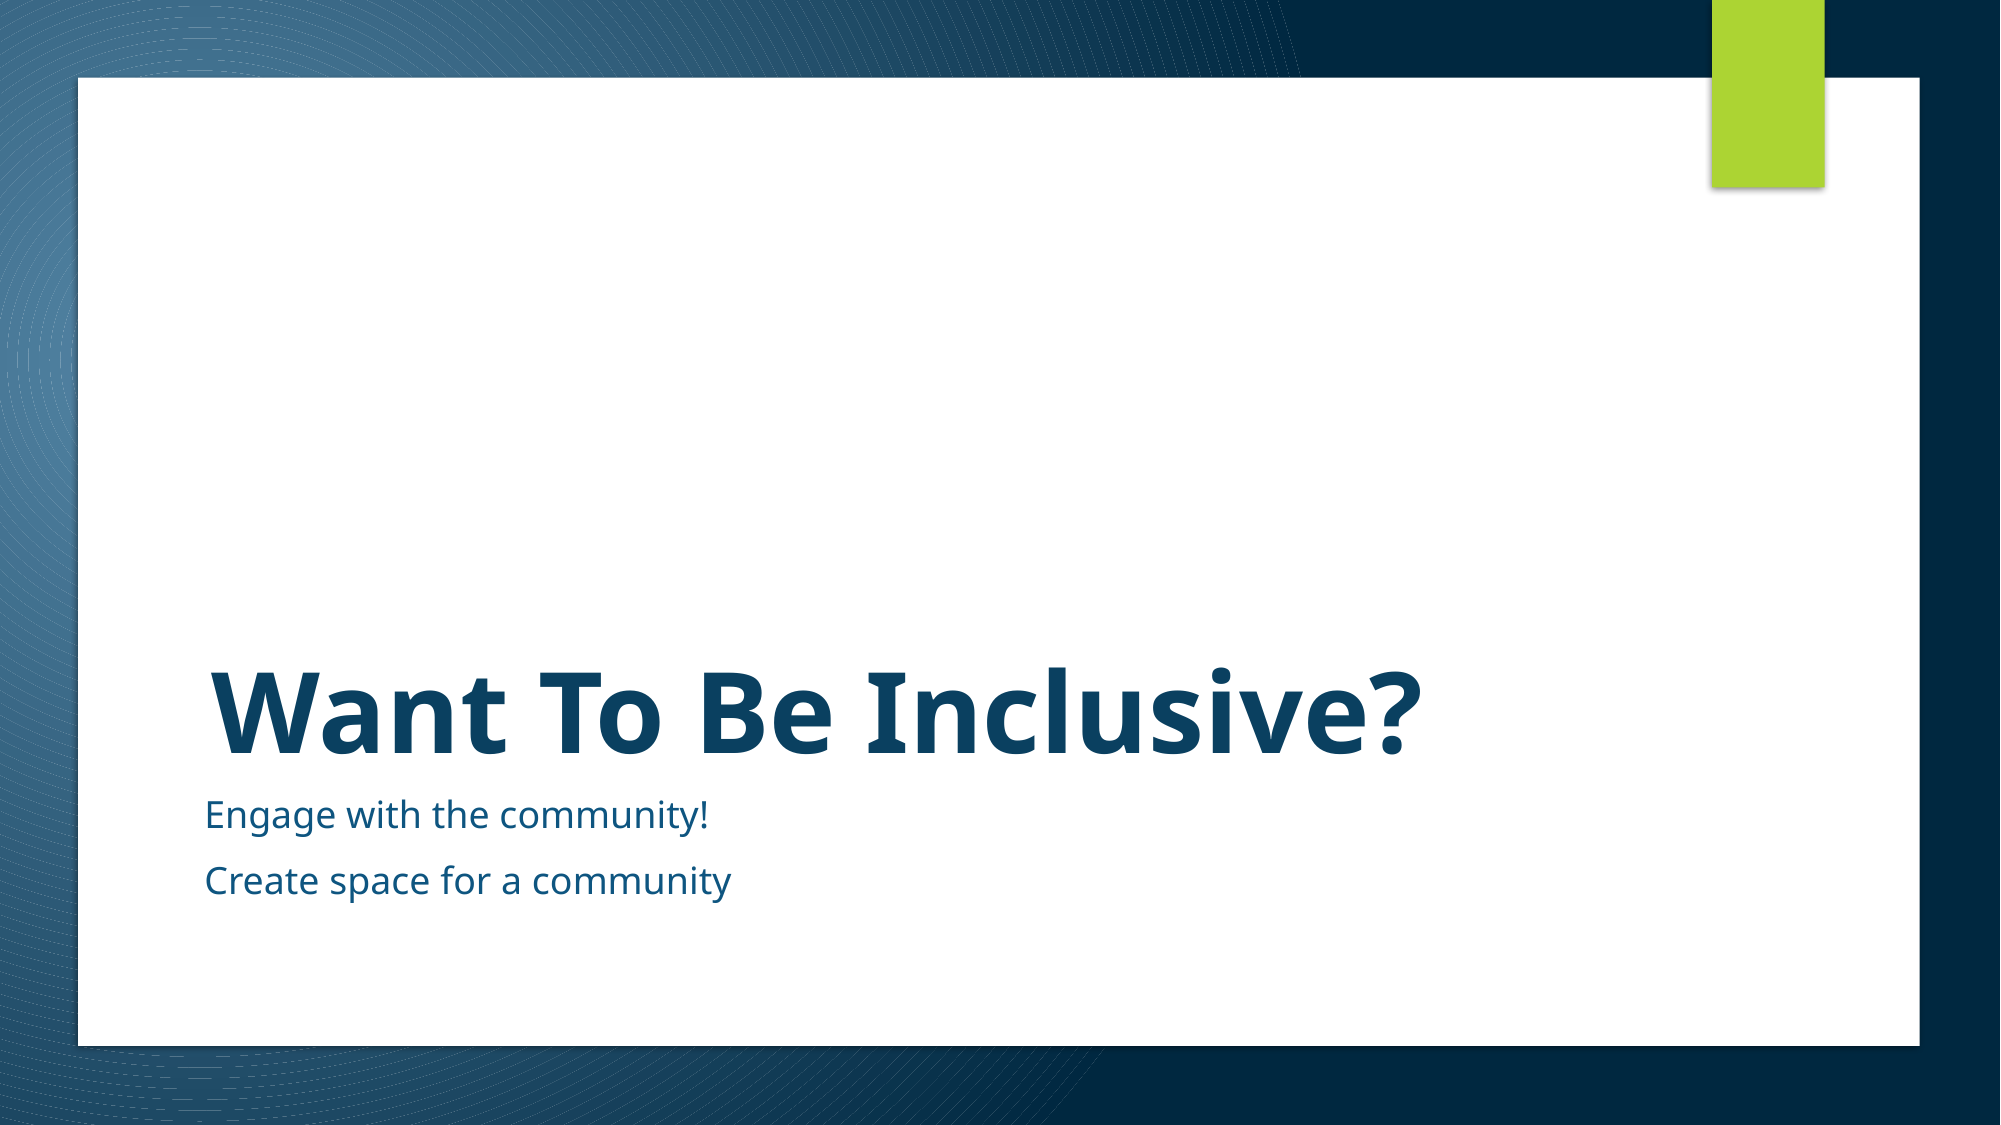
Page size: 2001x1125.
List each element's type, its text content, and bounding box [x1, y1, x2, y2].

text_box [77, 77, 1920, 1047]
title Want To Be Inclusive? [196, 344, 1645, 784]
text_box [1711, 0, 1825, 188]
text_box [0, 0, 2000, 1125]
subtitle Engage with the community! Create space for a community [189, 783, 1638, 925]
